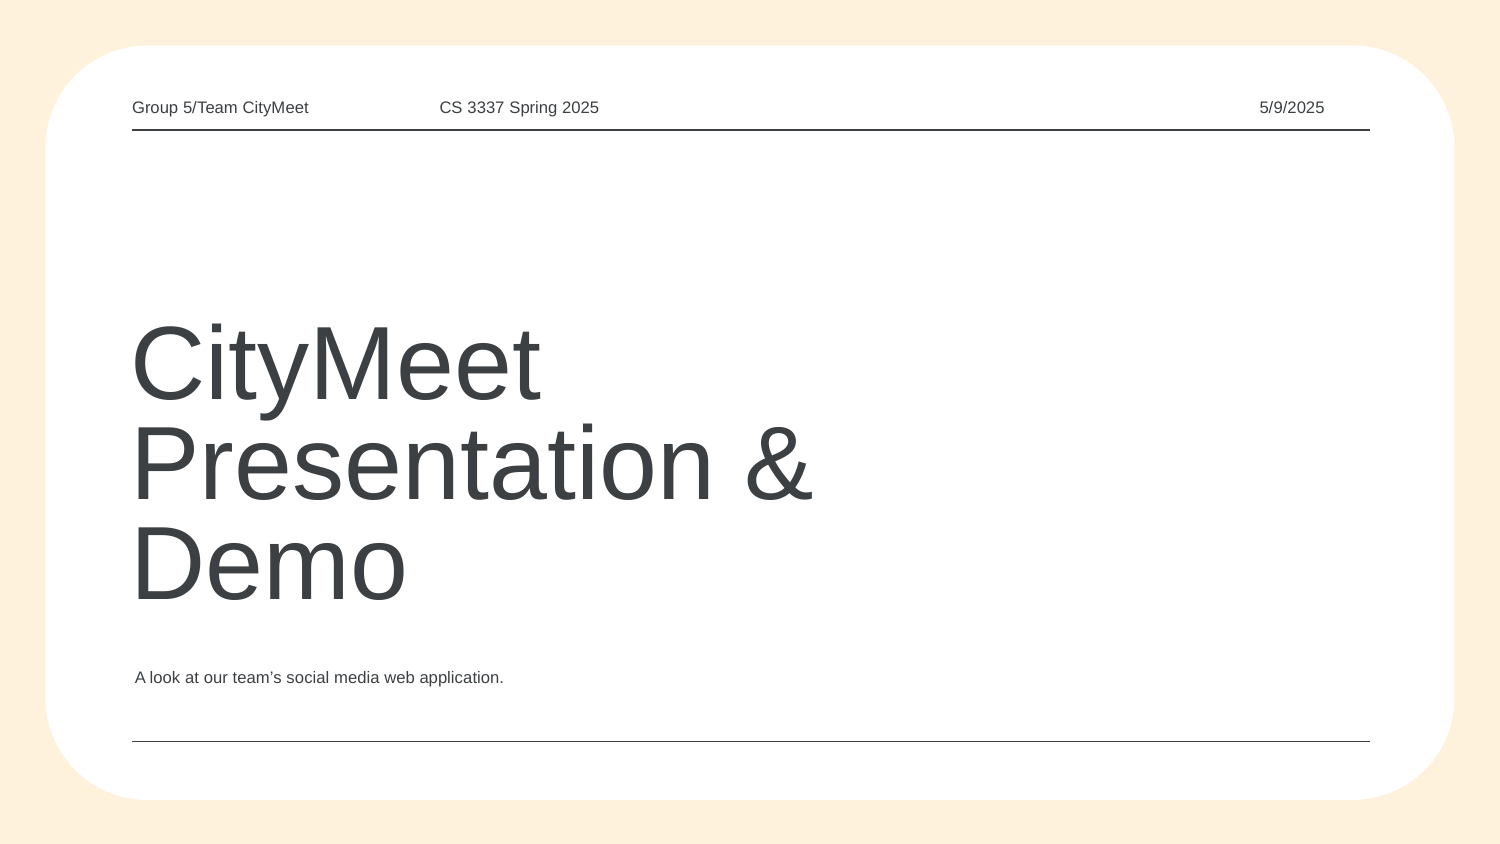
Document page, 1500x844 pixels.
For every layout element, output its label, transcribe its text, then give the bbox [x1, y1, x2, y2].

subtitle 5/9/2025 [1259, 95, 1500, 116]
title CityMeet Presentation & Demo [130, 313, 998, 620]
subtitle Group 5/Team CityMeet [132, 95, 419, 116]
subtitle CS 3337 Spring 2025 [439, 95, 726, 116]
subtitle A look at our team’s social media web application. [134, 663, 1096, 738]
picture [45, 45, 1455, 800]
